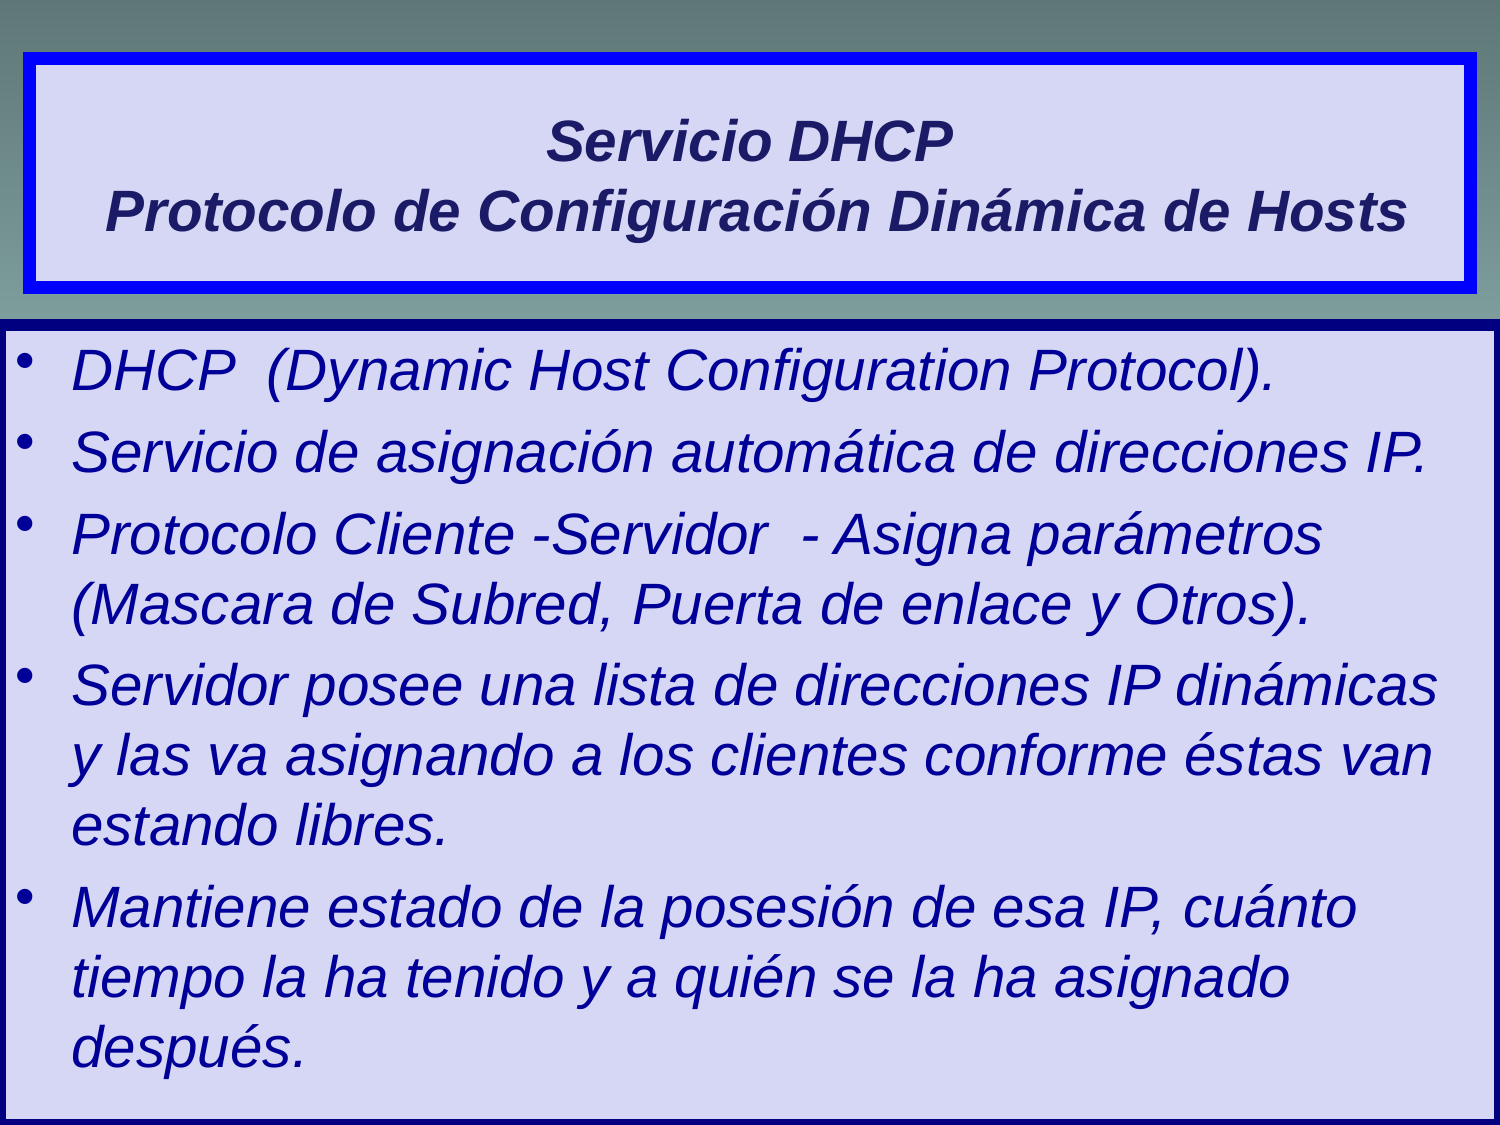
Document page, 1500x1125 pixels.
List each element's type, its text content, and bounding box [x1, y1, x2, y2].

title Servicio DHCP Protocolo de Configuración Dinámica de Hosts [29, 58, 1471, 288]
list DHCP (Dynamic Host Configuration Protocol). Servicio de asignación automática de direcciones IP. Protocolo Cliente -Servidor - Asigna parámetros (Mascara de Subred, Puerta de enlace y Otros). Servidor posee una lista de direcciones IP dinámicas y las va asignando a los clientes conforme éstas van estando libres. Mantiene estado de la posesión de esa IP, cuánto tiempo la ha tenido y a quién se la ha asignado después. [0, 324, 1500, 1125]
